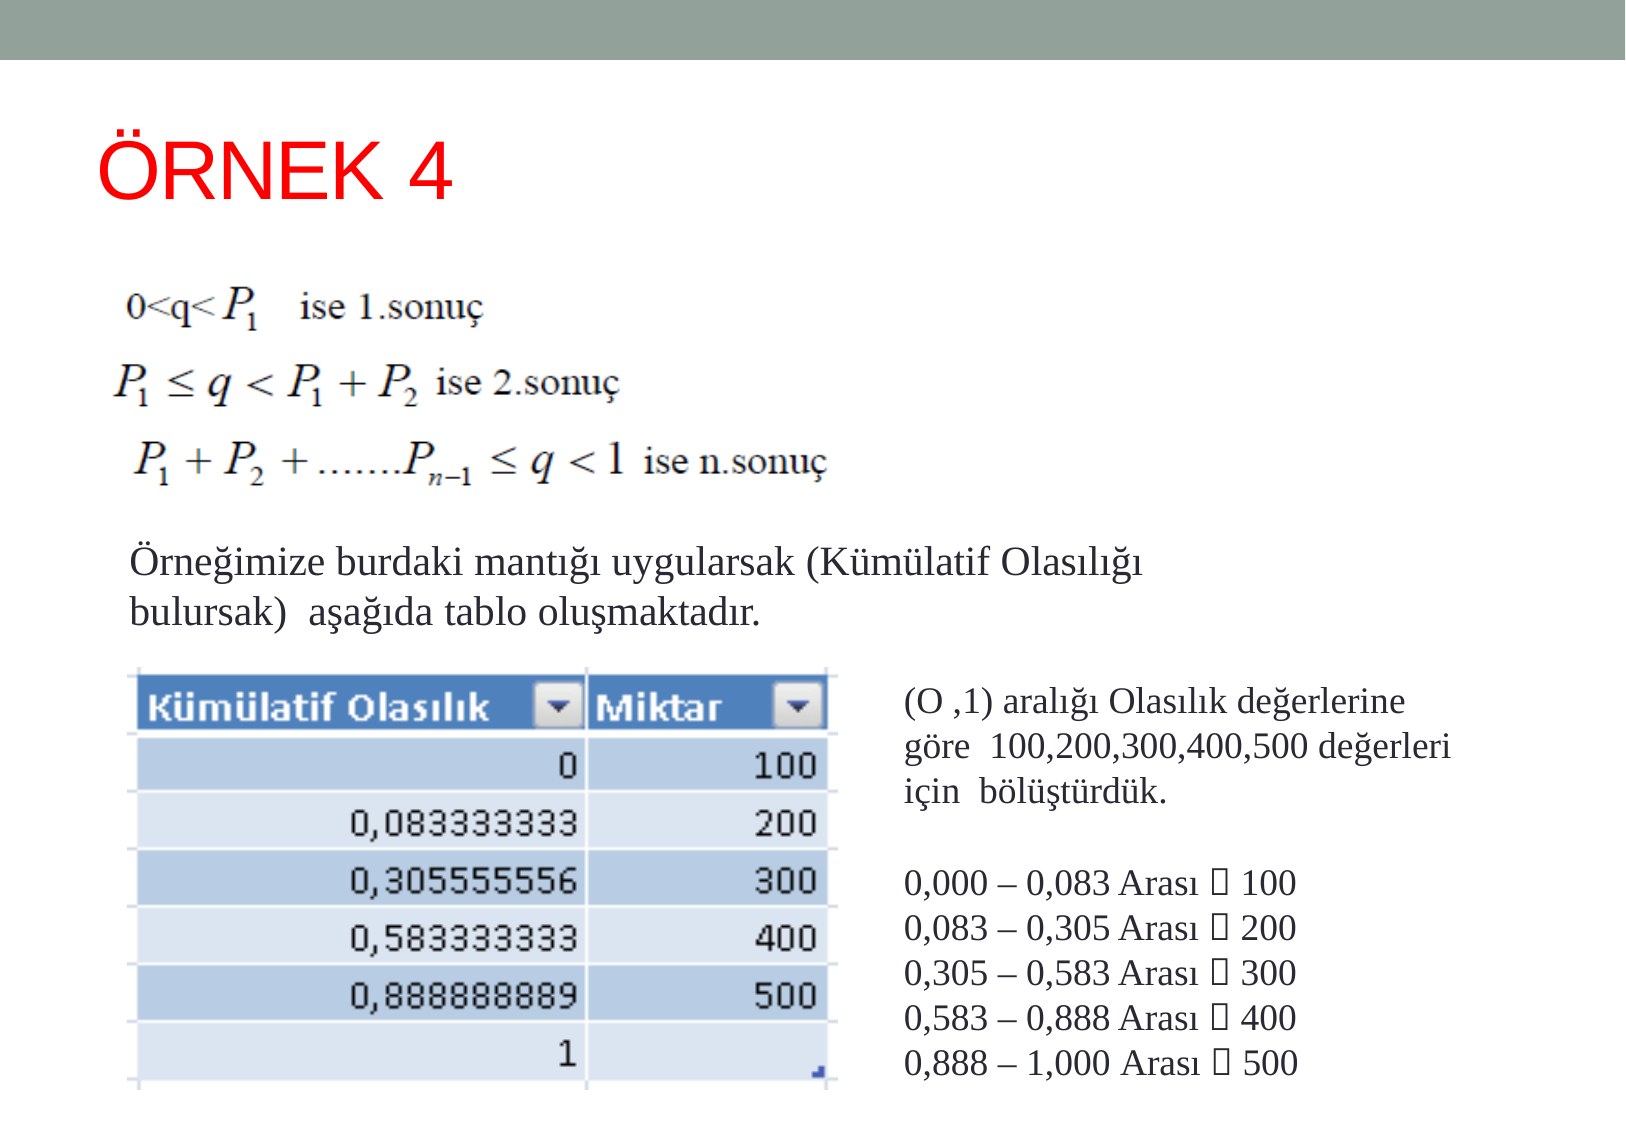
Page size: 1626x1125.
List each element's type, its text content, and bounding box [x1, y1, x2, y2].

text_box [126, 667, 838, 1090]
text_box [88, 257, 867, 516]
text_box Örneğimize burdaki mantığı uygularsak (Kümülatif Olasılığı bulursak) aşağıda tablo oluşmaktadır. (O ,1) aralığı Olasılık değerlerine göre 100,200,300,400,500 değerleri için bölüştürdük. 0,000 – 0,083 Arası  100 0,083 – 0,305 Arası  200 0,305 – 0,583 Arası  300 0,583 – 0,888 Arası  400 0,888 – 1,000 Arası  500 [127, 533, 1483, 1084]
title ÖRNEK 4 [94, 96, 1531, 305]
